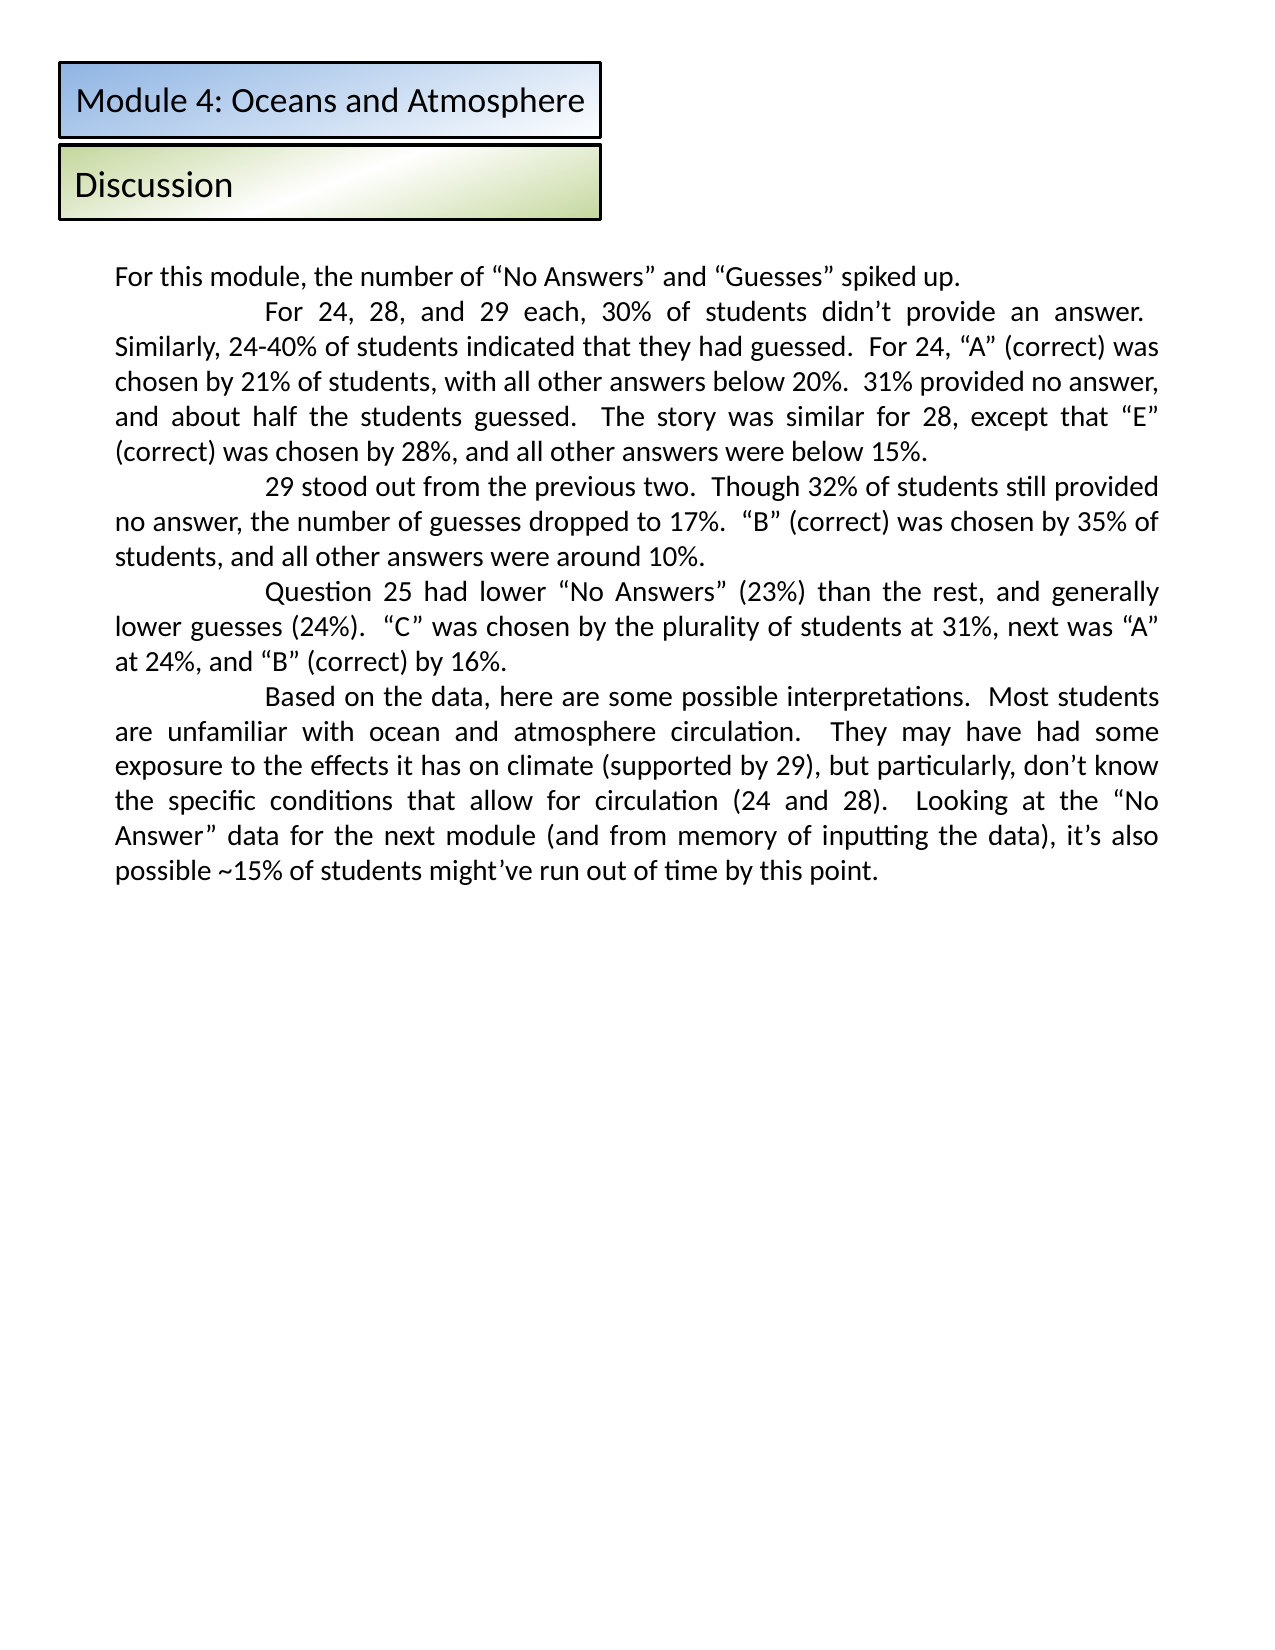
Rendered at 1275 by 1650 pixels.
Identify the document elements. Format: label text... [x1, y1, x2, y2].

text_box For this module, the number of “No Answers” and “Guesses” spiked up. For 24, 28, and 29 each, 30% of students didn’t provide an answer. Similarly, 24-40% of students indicated that they had guessed. For 24, “A” (correct) was chosen by 21% of students, with all other answers below 20%. 31% provided no answer, and about half the students guessed. The story was similar for 28, except that “E” (correct) was chosen by 28%, and all other answers were below 15%. 29 stood out from the previous two. Though 32% of students still provided no answer, the number of guesses dropped to 17%. “B” (correct) was chosen by 35% of students, and all other answers were around 10%. Question 25 had lower “No Answers” (23%) than the rest, and generally lower guesses (24%). “C” was chosen by the plurality of students at 31%, next was “A” at 24%, and “B” (correct) by 16%. Based on the data, here are some possible interpretations. Most students are unfamiliar with ocean and atmosphere circulation. They may have had some exposure to the effects it has on climate (supported by 29), but particularly, don’t know the specific conditions that allow for circulation (24 and 28). Looking at the “No Answer” data for the next module (and from memory of inputting the data), it’s also possible ~15% of students might’ve run out of time by this point. [99, 249, 1175, 929]
text_box [58, 60, 603, 139]
text_box Module 4: Oceans and Atmosphere [60, 69, 638, 127]
text_box Discussion [59, 152, 601, 212]
text_box [58, 143, 603, 222]
